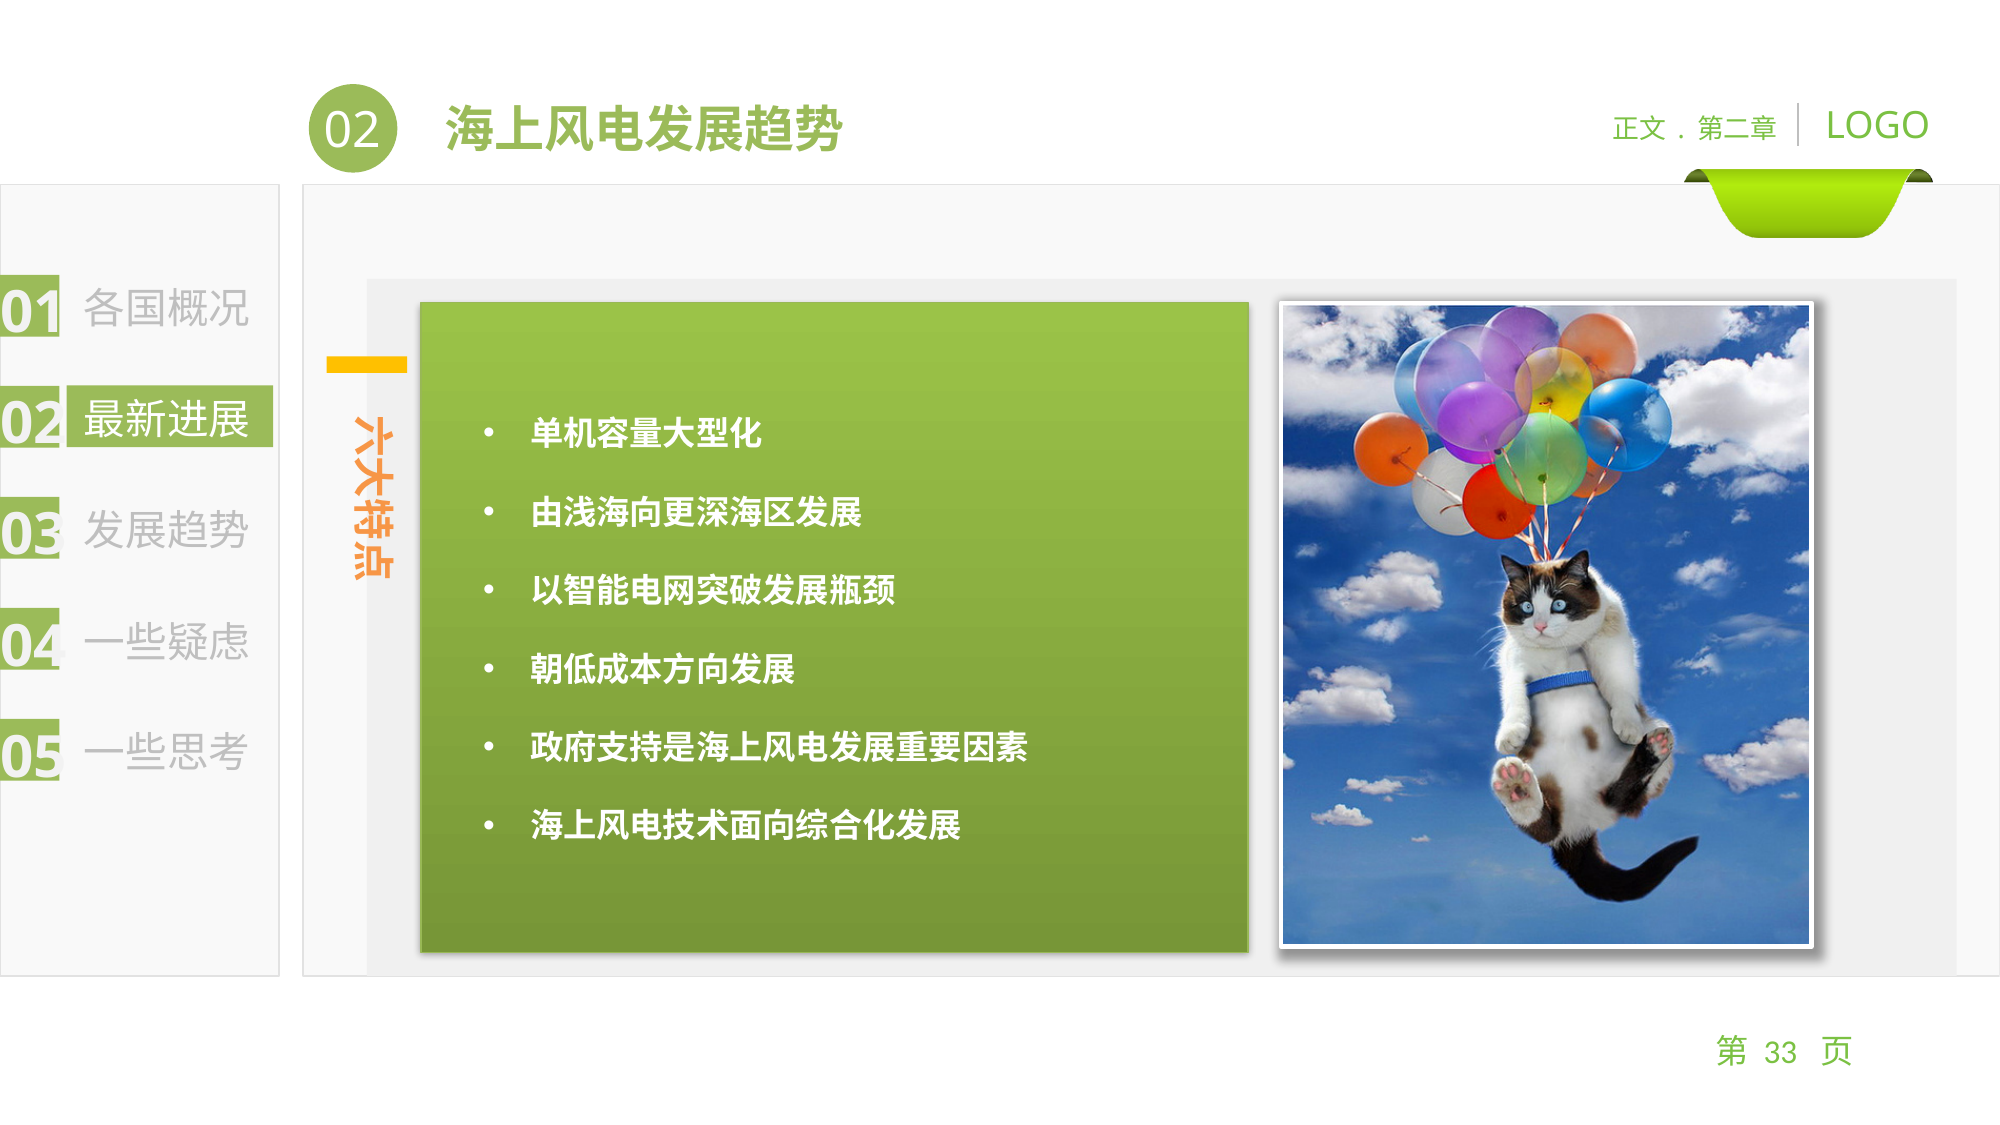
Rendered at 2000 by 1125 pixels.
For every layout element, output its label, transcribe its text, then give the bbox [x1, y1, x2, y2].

text_box [366, 278, 1957, 976]
picture [1684, 168, 1934, 238]
text_box 单机容量大型化 由浅海向更深海区发展 以智能电网突破发展瓶颈 朝低成本方向发展 政府支持是海上风电发展重要因素 海上风电技术面向综合化发展 [468, 391, 1206, 852]
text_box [308, 83, 398, 173]
text_box 海上风电发展趋势 [444, 90, 1024, 166]
picture [1283, 304, 1810, 945]
text_box [326, 356, 408, 373]
text_box 六大特点 [326, 400, 408, 882]
text_box [420, 302, 1249, 953]
